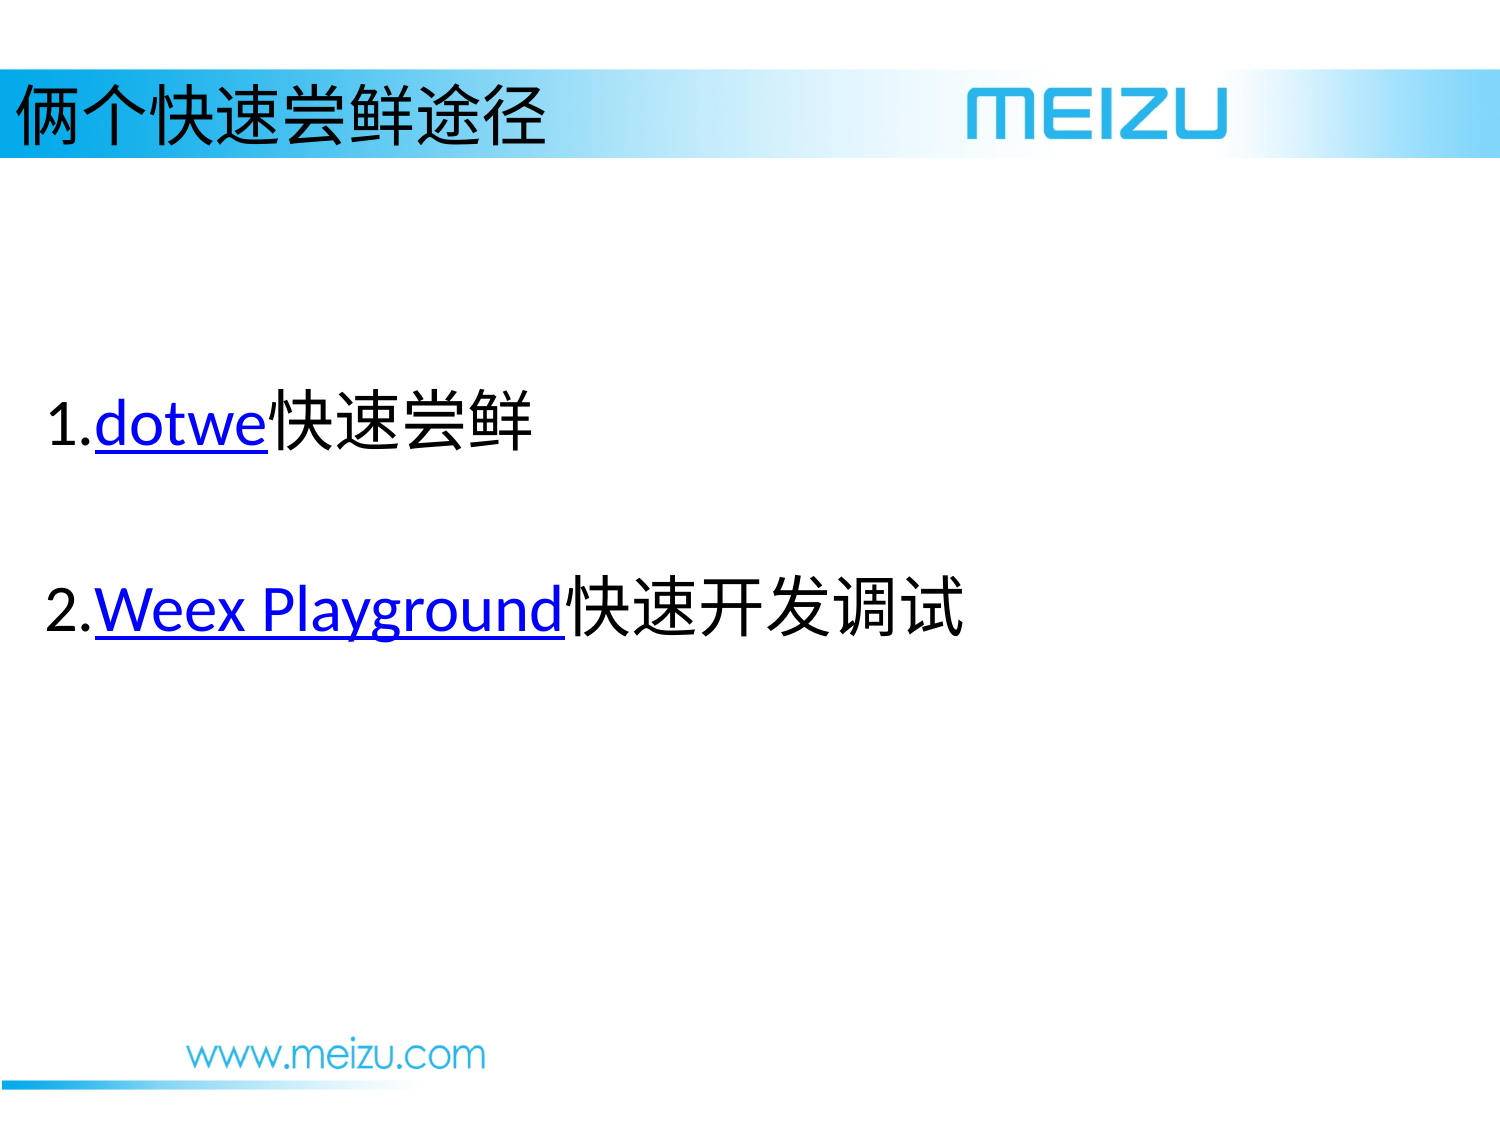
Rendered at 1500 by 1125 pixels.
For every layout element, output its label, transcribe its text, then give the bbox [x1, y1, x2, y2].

picture [2, 1035, 1495, 1118]
picture [951, 66, 1500, 158]
list 俩个快速尝鲜途径 [0, 66, 951, 161]
list 1.dotwe快速尝鲜 2.Weex Playground快速开发调试 [29, 184, 1400, 492]
